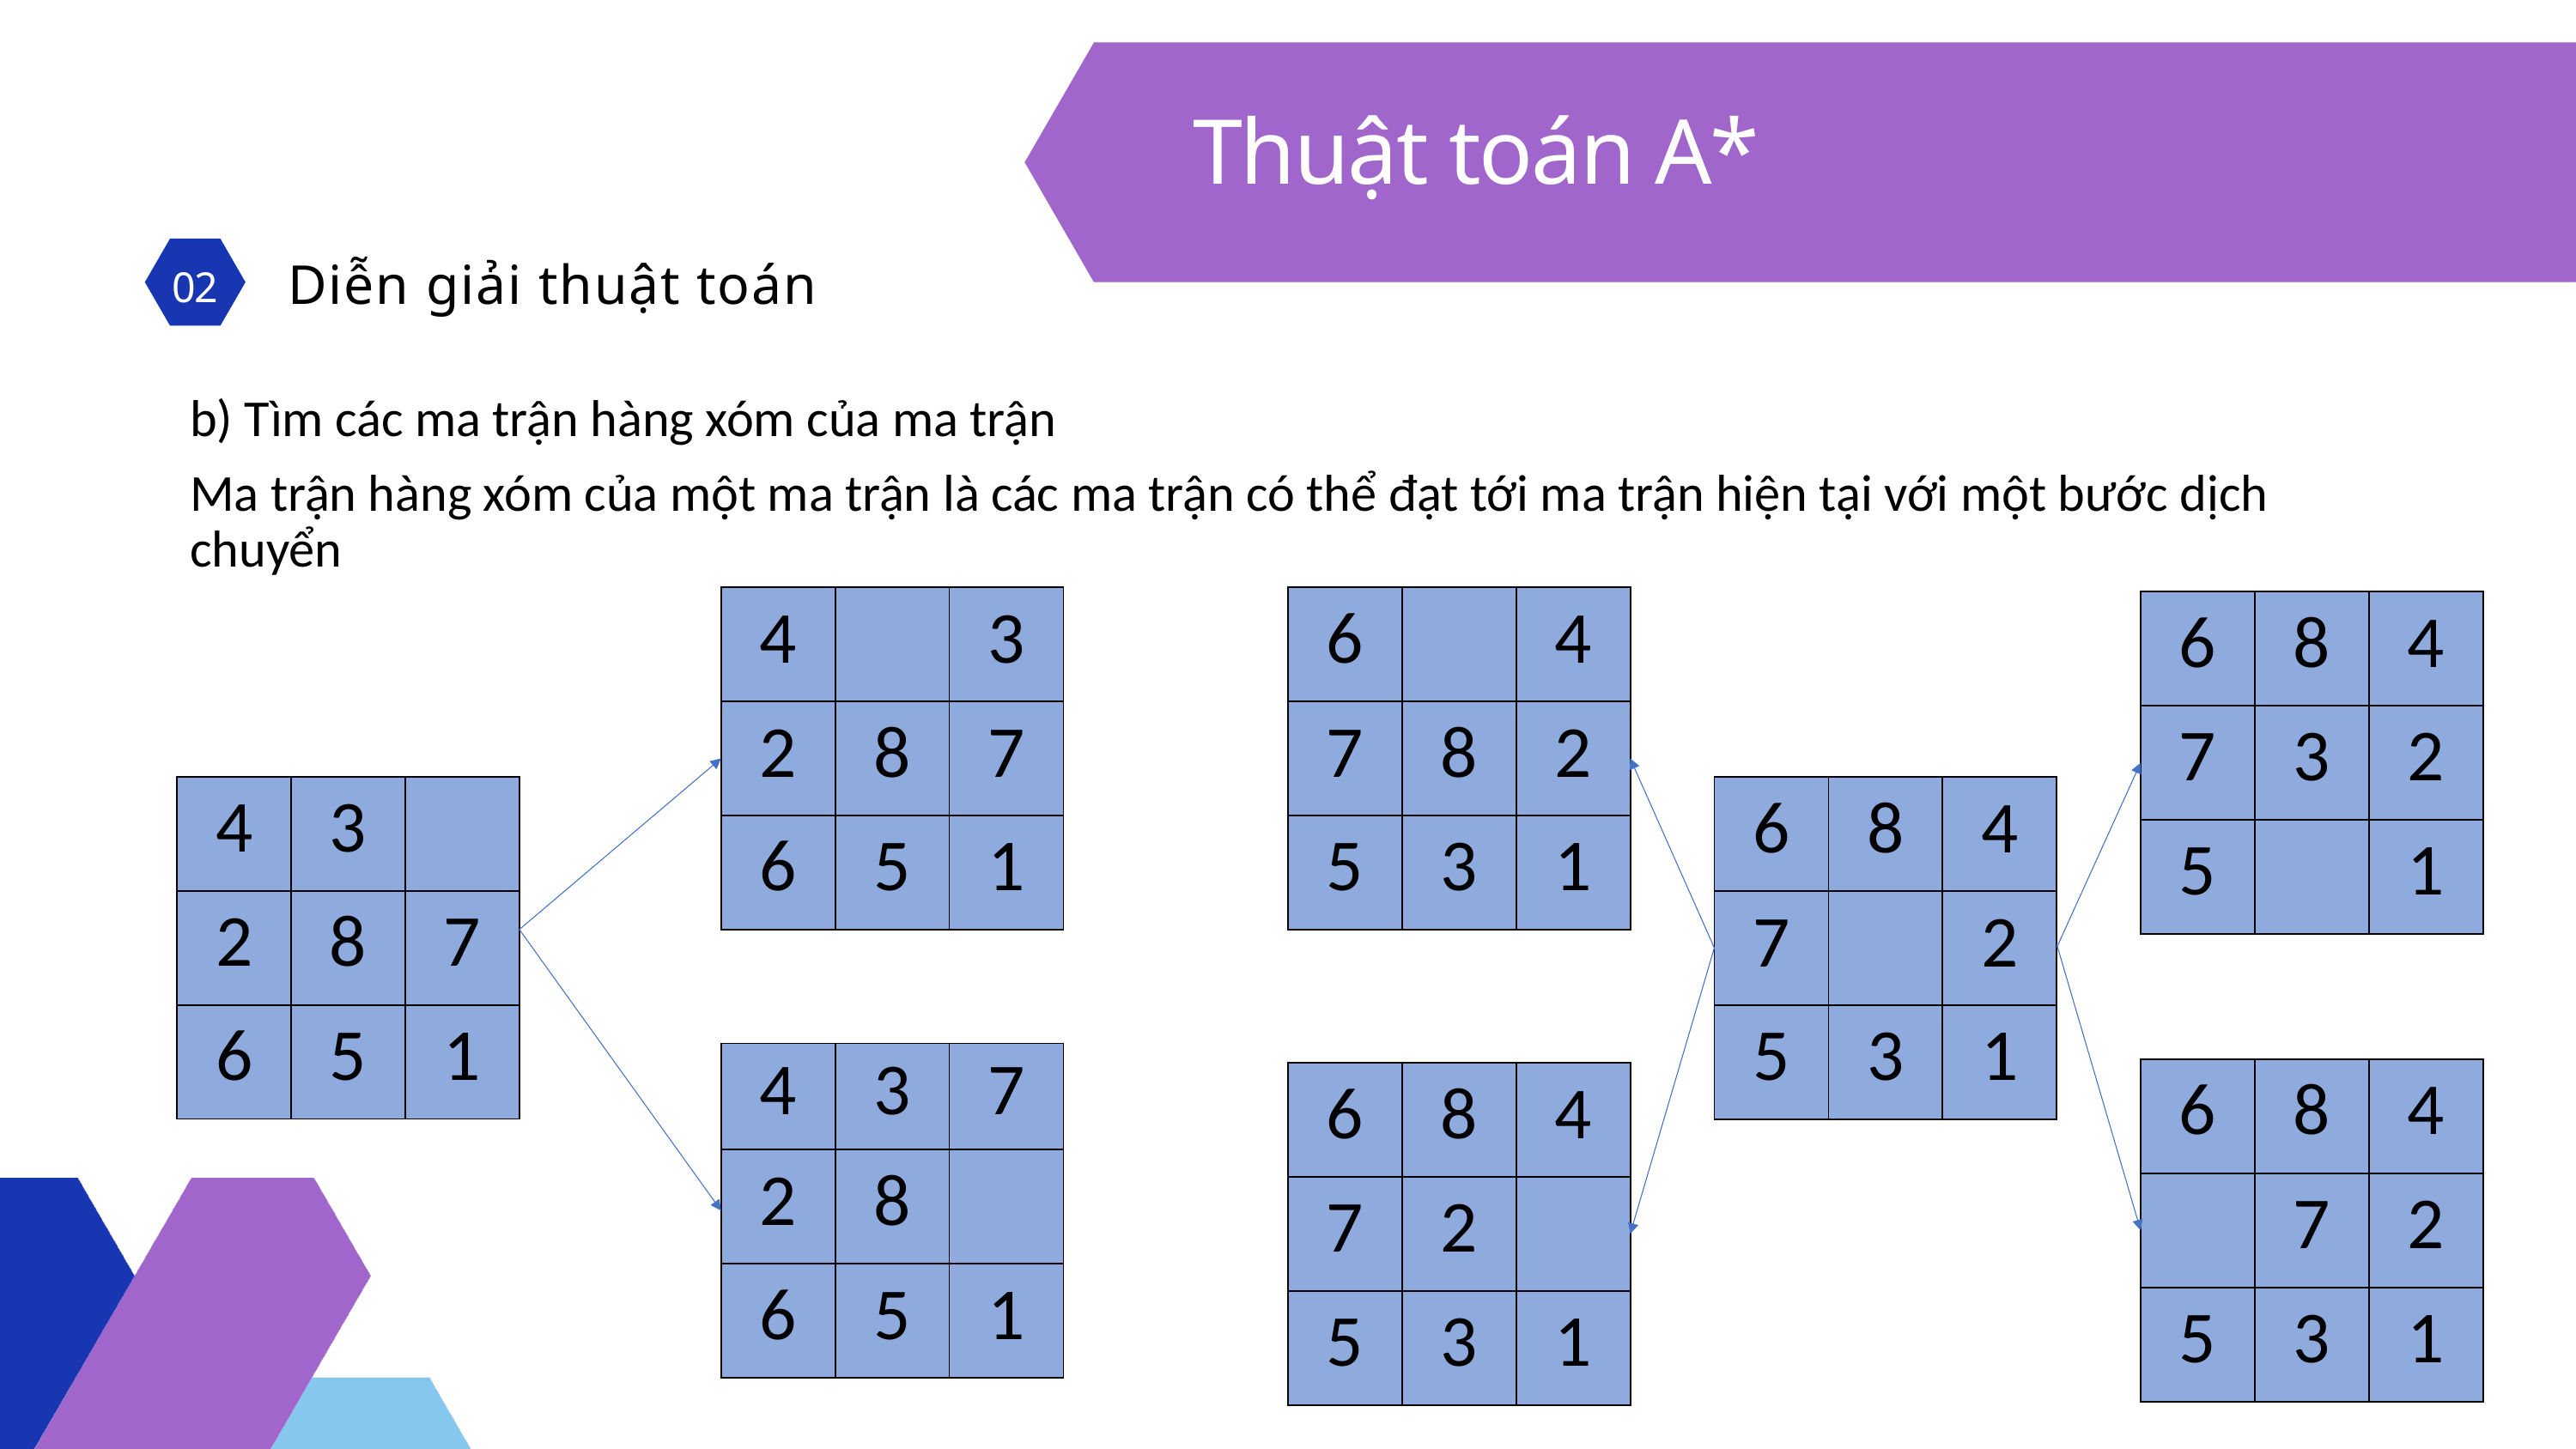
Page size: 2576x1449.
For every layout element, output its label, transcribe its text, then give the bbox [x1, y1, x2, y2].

table_header [1403, 588, 1516, 700]
table_header [406, 778, 519, 890]
list b) Tìm các ma trận hàng xóm của ma trận Ma trận hàng xóm của một ma trận là các ma trận có thể đạt tới ma trận hiện tại với một bước dịch chuyển [177, 385, 2431, 588]
table_cell 7 [950, 702, 1063, 815]
table_cell 6 [722, 816, 835, 929]
table_cell 5 [1289, 816, 1401, 929]
picture [0, 1177, 489, 1449]
table_cell 7 [406, 892, 519, 1004]
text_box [2057, 943, 2141, 1231]
table_cell 1 [950, 816, 1063, 929]
table_header [836, 588, 949, 700]
table_cell 5 [836, 816, 949, 929]
table_cell 1 [1517, 816, 1630, 929]
table_header 6 [1715, 778, 1828, 890]
table_cell 1 [406, 1006, 519, 1119]
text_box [1024, 42, 2576, 282]
table_cell 6 [178, 1006, 290, 1119]
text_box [144, 238, 246, 326]
table_cell 5 [1715, 1006, 1828, 1119]
table_cell [950, 1150, 1063, 1263]
table_cell 8 [836, 1150, 949, 1263]
table_header 6 [2142, 592, 2254, 705]
table_cell 3 [1403, 1292, 1516, 1404]
table_header 8 [1829, 778, 1941, 890]
table_cell 2 [1517, 702, 1630, 815]
table_cell 2 [1943, 892, 2056, 1004]
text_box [519, 929, 721, 1211]
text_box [2057, 762, 2141, 943]
table_cell [1829, 892, 1941, 1004]
table_cell 1 [950, 1264, 1063, 1377]
table_header 6 [2142, 1060, 2254, 1173]
table_header 4 [178, 778, 290, 890]
table_cell 8 [292, 892, 404, 1004]
table_cell 2 [2370, 1174, 2482, 1287]
table_cell 8 [1403, 702, 1516, 815]
table_cell 1 [2370, 821, 2482, 933]
table_header 3 [836, 1044, 949, 1149]
table_header 8 [2256, 592, 2368, 705]
table_cell 7 [2256, 1174, 2368, 1287]
table_header 6 [1289, 1064, 1401, 1176]
table_cell 7 [2142, 706, 2254, 819]
table_cell 3 [1829, 1006, 1941, 1119]
table_cell 7 [1289, 702, 1401, 815]
table_cell 3 [1403, 816, 1516, 929]
table_cell 1 [2370, 1288, 2482, 1401]
table_cell [2142, 1174, 2254, 1287]
table_header 8 [2256, 1060, 2368, 1173]
table_cell 5 [2142, 1288, 2254, 1401]
table_header 4 [1943, 778, 2056, 890]
table_cell 5 [836, 1264, 949, 1377]
table_cell 2 [722, 1150, 835, 1263]
table_header 4 [722, 1044, 835, 1149]
table_cell 2 [2370, 706, 2482, 819]
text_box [1630, 948, 1715, 1234]
table_cell 2 [178, 892, 290, 1004]
table_header 3 [292, 778, 404, 890]
table_cell 5 [1289, 1292, 1401, 1404]
table_header 3 [950, 588, 1063, 700]
table_cell 3 [2256, 706, 2368, 819]
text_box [1630, 758, 1715, 948]
table_cell [1517, 1178, 1630, 1290]
table_header 4 [2370, 592, 2482, 705]
table_header 4 [2370, 1060, 2482, 1173]
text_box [519, 758, 721, 929]
table_header 4 [722, 588, 835, 700]
table_cell 5 [292, 1006, 404, 1119]
table_header 4 [1517, 588, 1630, 700]
table_header 4 [1517, 1064, 1630, 1176]
table_cell 1 [1943, 1006, 2056, 1119]
table_cell 1 [1517, 1292, 1630, 1404]
table_cell 3 [2256, 1288, 2368, 1401]
text_box Diễn giải thuật toán [288, 250, 1079, 315]
table_header 7 [950, 1044, 1063, 1149]
table_cell 6 [722, 1264, 835, 1377]
table_cell 7 [1289, 1178, 1401, 1290]
table_cell 8 [836, 702, 949, 815]
table_cell 2 [1403, 1178, 1516, 1290]
table_cell 7 [1715, 892, 1828, 1004]
table_cell 5 [2142, 821, 2254, 933]
table_cell [2256, 821, 2368, 933]
table_header 6 [1289, 588, 1401, 700]
table_cell 2 [722, 702, 835, 815]
table_header 8 [1403, 1064, 1516, 1176]
